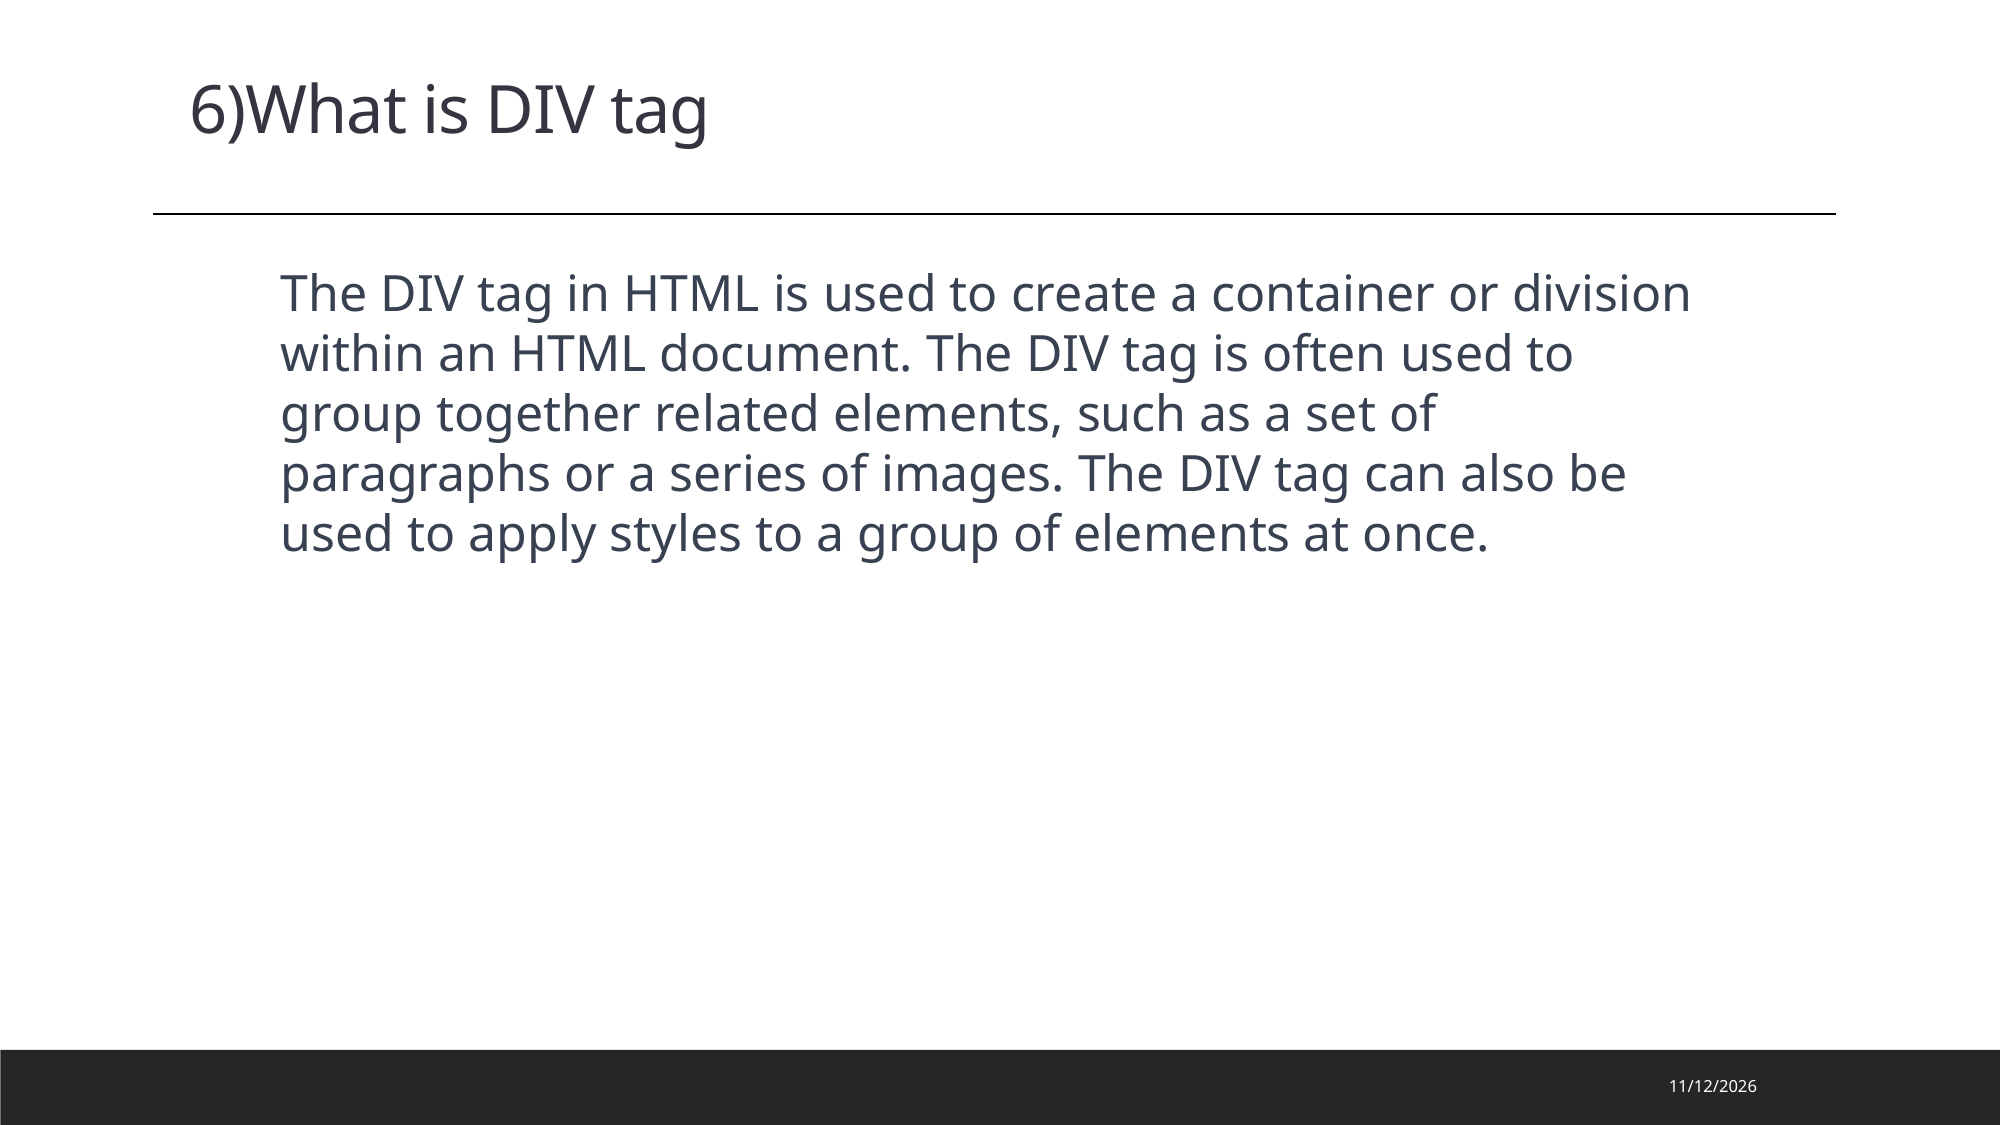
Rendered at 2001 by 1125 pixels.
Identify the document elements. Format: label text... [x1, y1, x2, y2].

text_box The DIV tag in HTML is used to create a container or division within an HTML document. The DIV tag is often used to group together related elements, such as a set of paragraphs or a series of images. The DIV tag can also be used to apply styles to a group of elements at once. [266, 253, 1734, 569]
text_box 6)What is DIV tag [174, 68, 1825, 200]
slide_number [1348, 1057, 1773, 1118]
